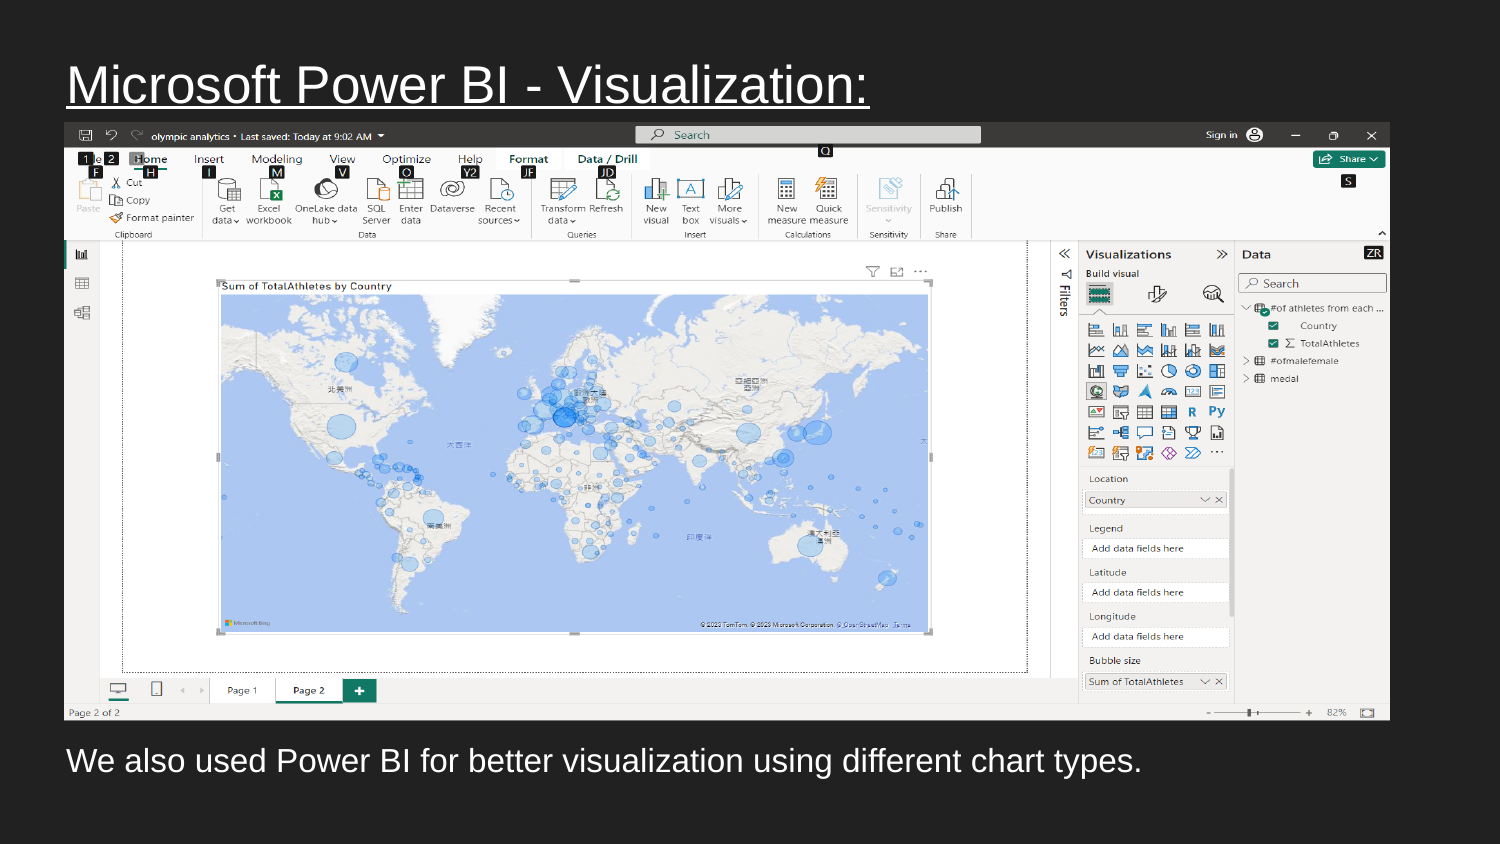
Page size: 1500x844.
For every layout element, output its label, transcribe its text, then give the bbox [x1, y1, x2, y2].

title Microsoft Power BI - Visualization: [51, 35, 1449, 130]
picture [64, 122, 1391, 722]
text_box We also used Power BI for better visualization using different chart types. [51, 723, 1449, 794]
